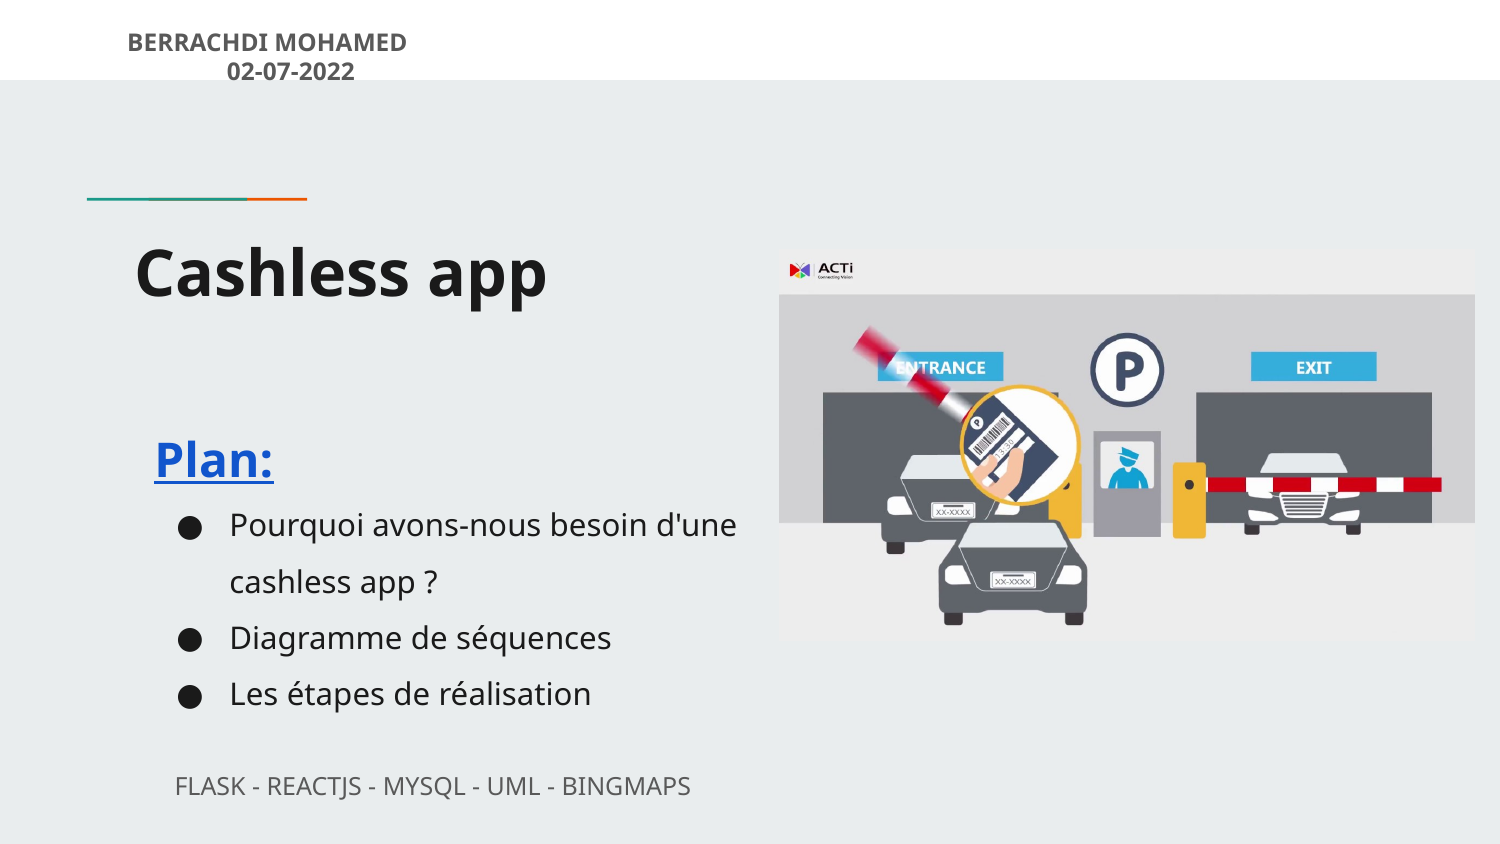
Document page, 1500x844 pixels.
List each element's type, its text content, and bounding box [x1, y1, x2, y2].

subtitle BERRACHDI MOHAMED 02-07-2022 [112, 11, 1388, 101]
picture [779, 249, 1476, 641]
subtitle Plan: Pourquoi avons-nous besoin d'une cashless app ? Diagramme de séquences Les étapes de réalisation [139, 385, 788, 659]
title Cashless app [119, 216, 1381, 490]
subtitle FLASK - REACTJS - MYSQL - UML - BINGMAPS [159, 754, 1421, 844]
